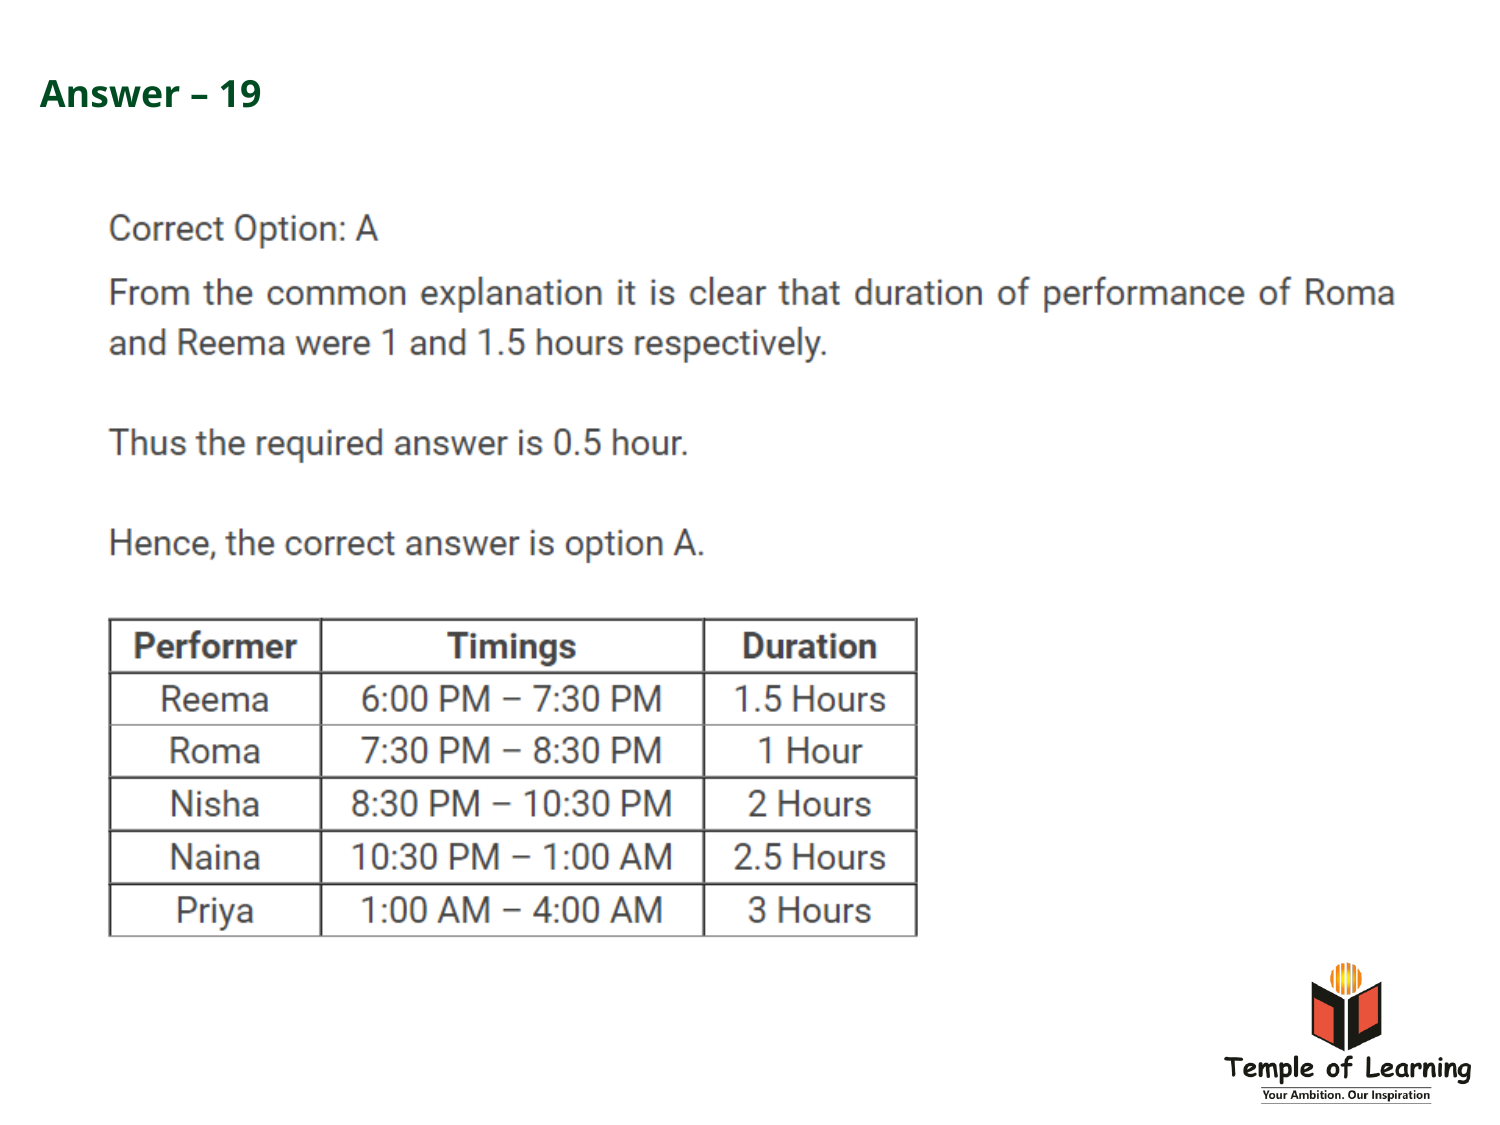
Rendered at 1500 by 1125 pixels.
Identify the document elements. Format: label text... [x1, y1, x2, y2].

text_box Answer – 19 [24, 62, 300, 123]
picture [95, 180, 1405, 945]
picture [1224, 962, 1471, 1104]
